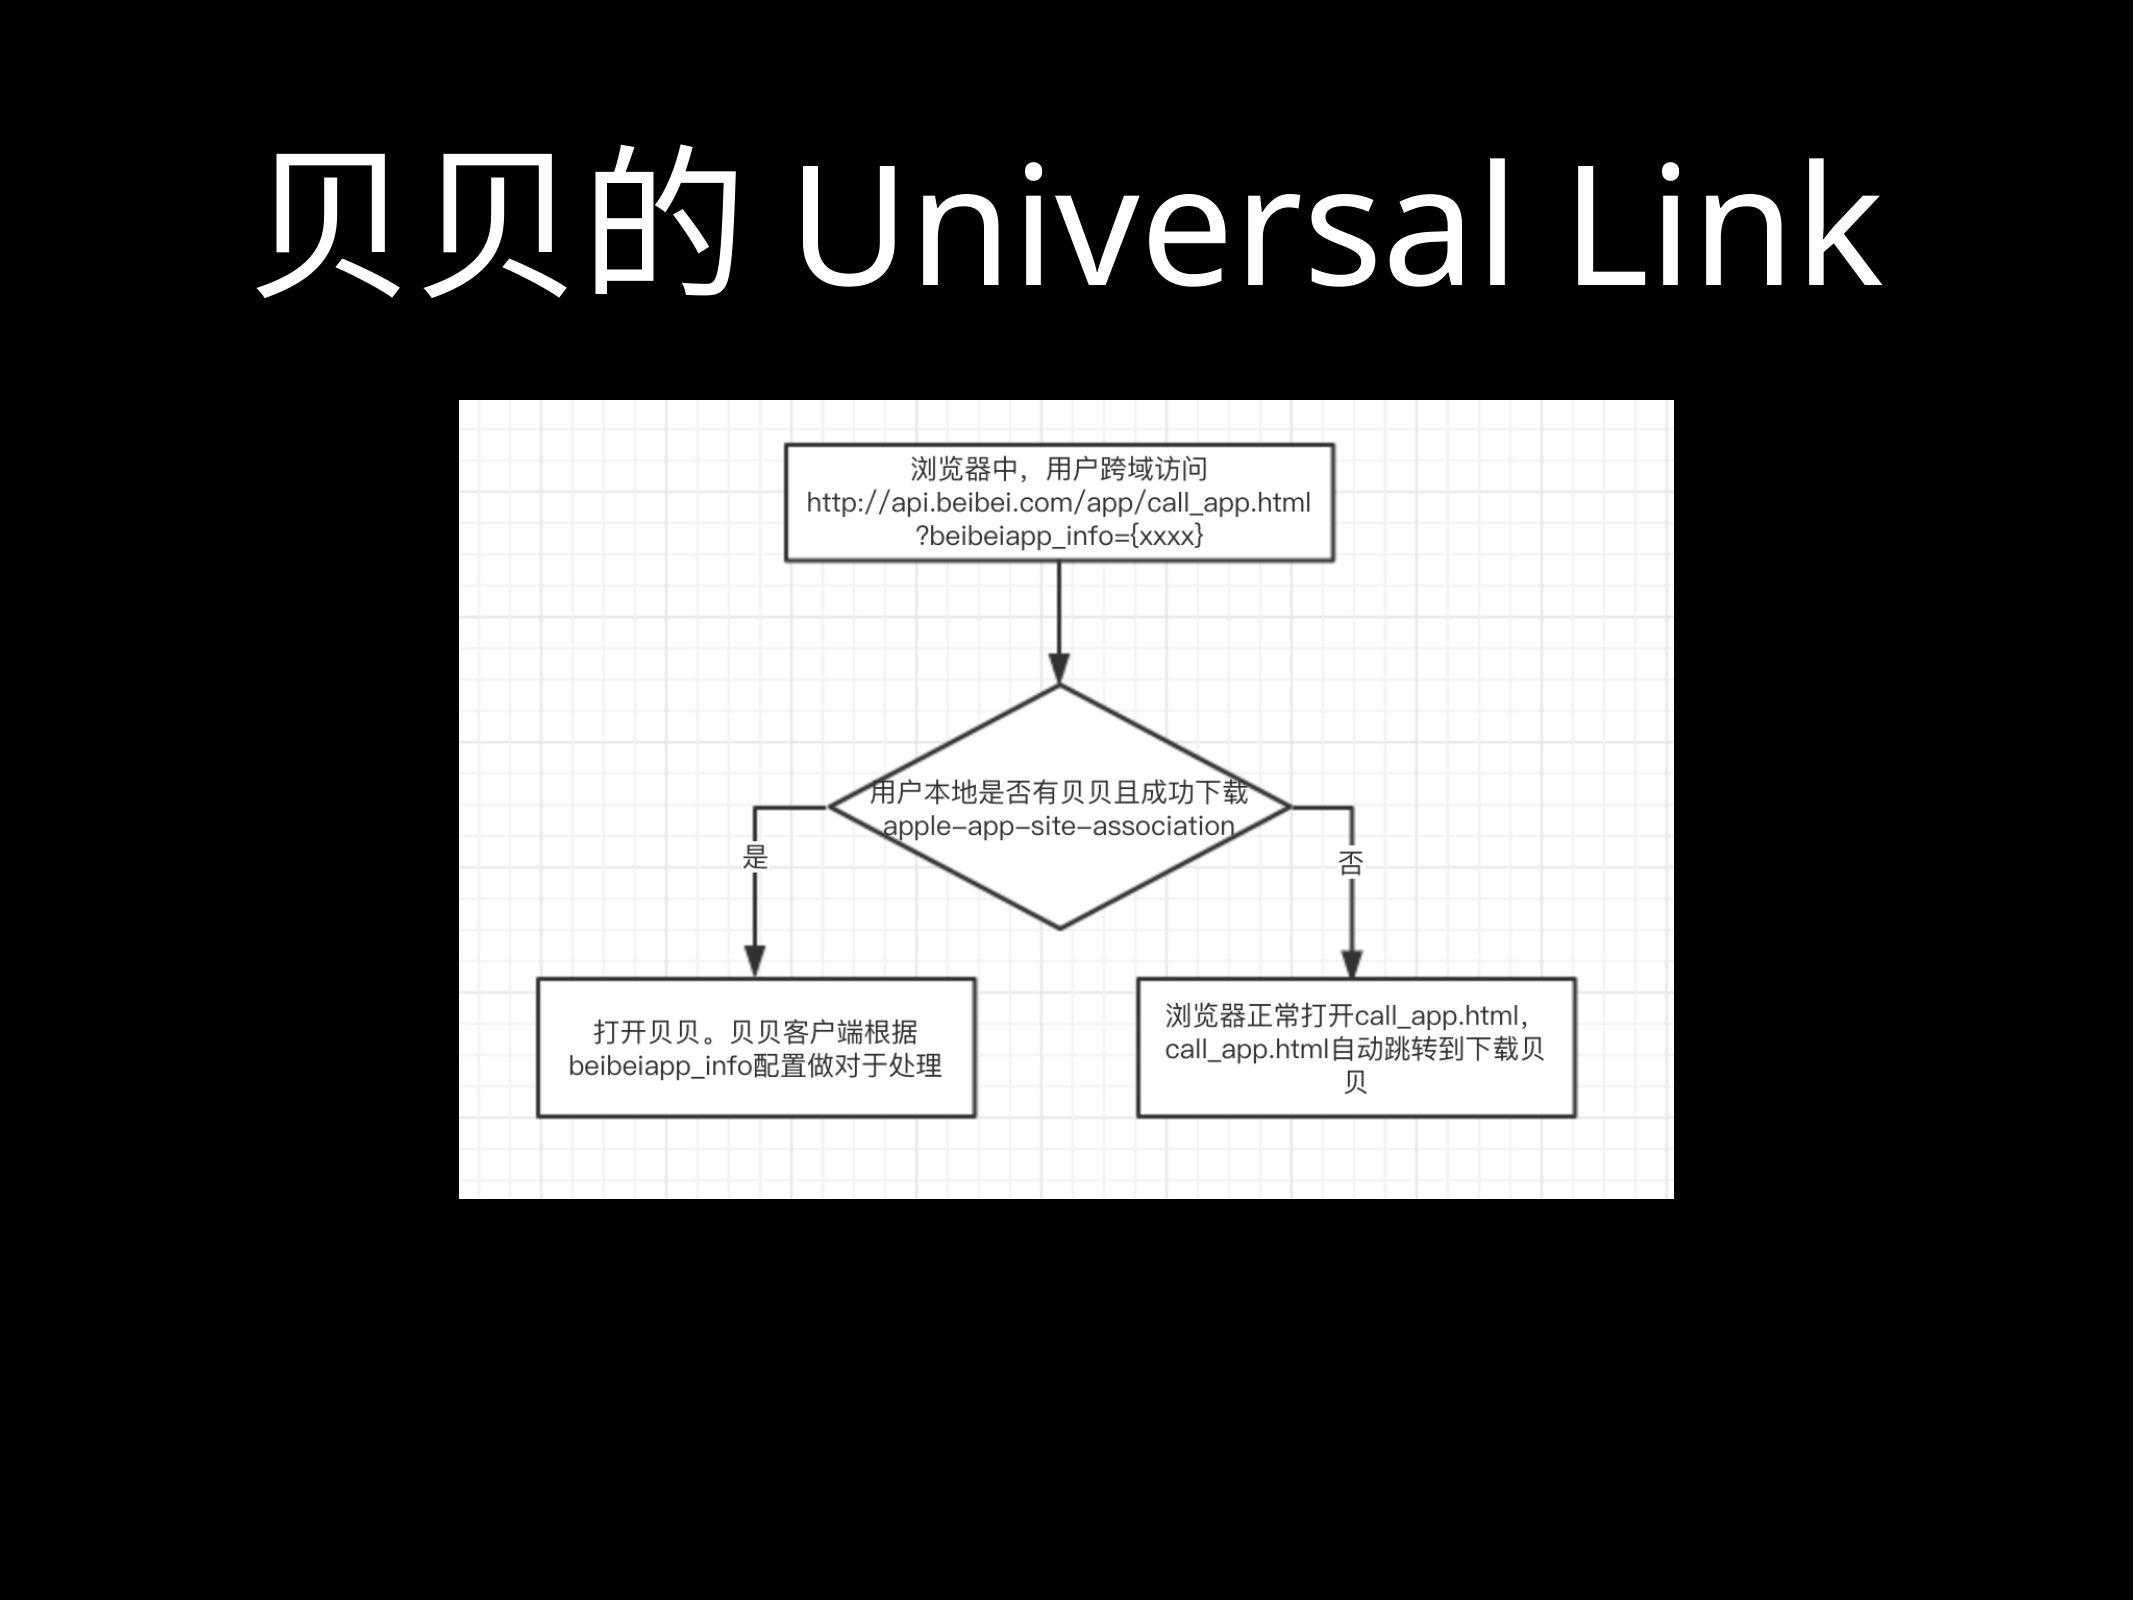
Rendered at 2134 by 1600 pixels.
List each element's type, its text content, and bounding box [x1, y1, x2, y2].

picture [459, 400, 1675, 1200]
title 贝贝的Universal Link [155, 41, 1978, 397]
